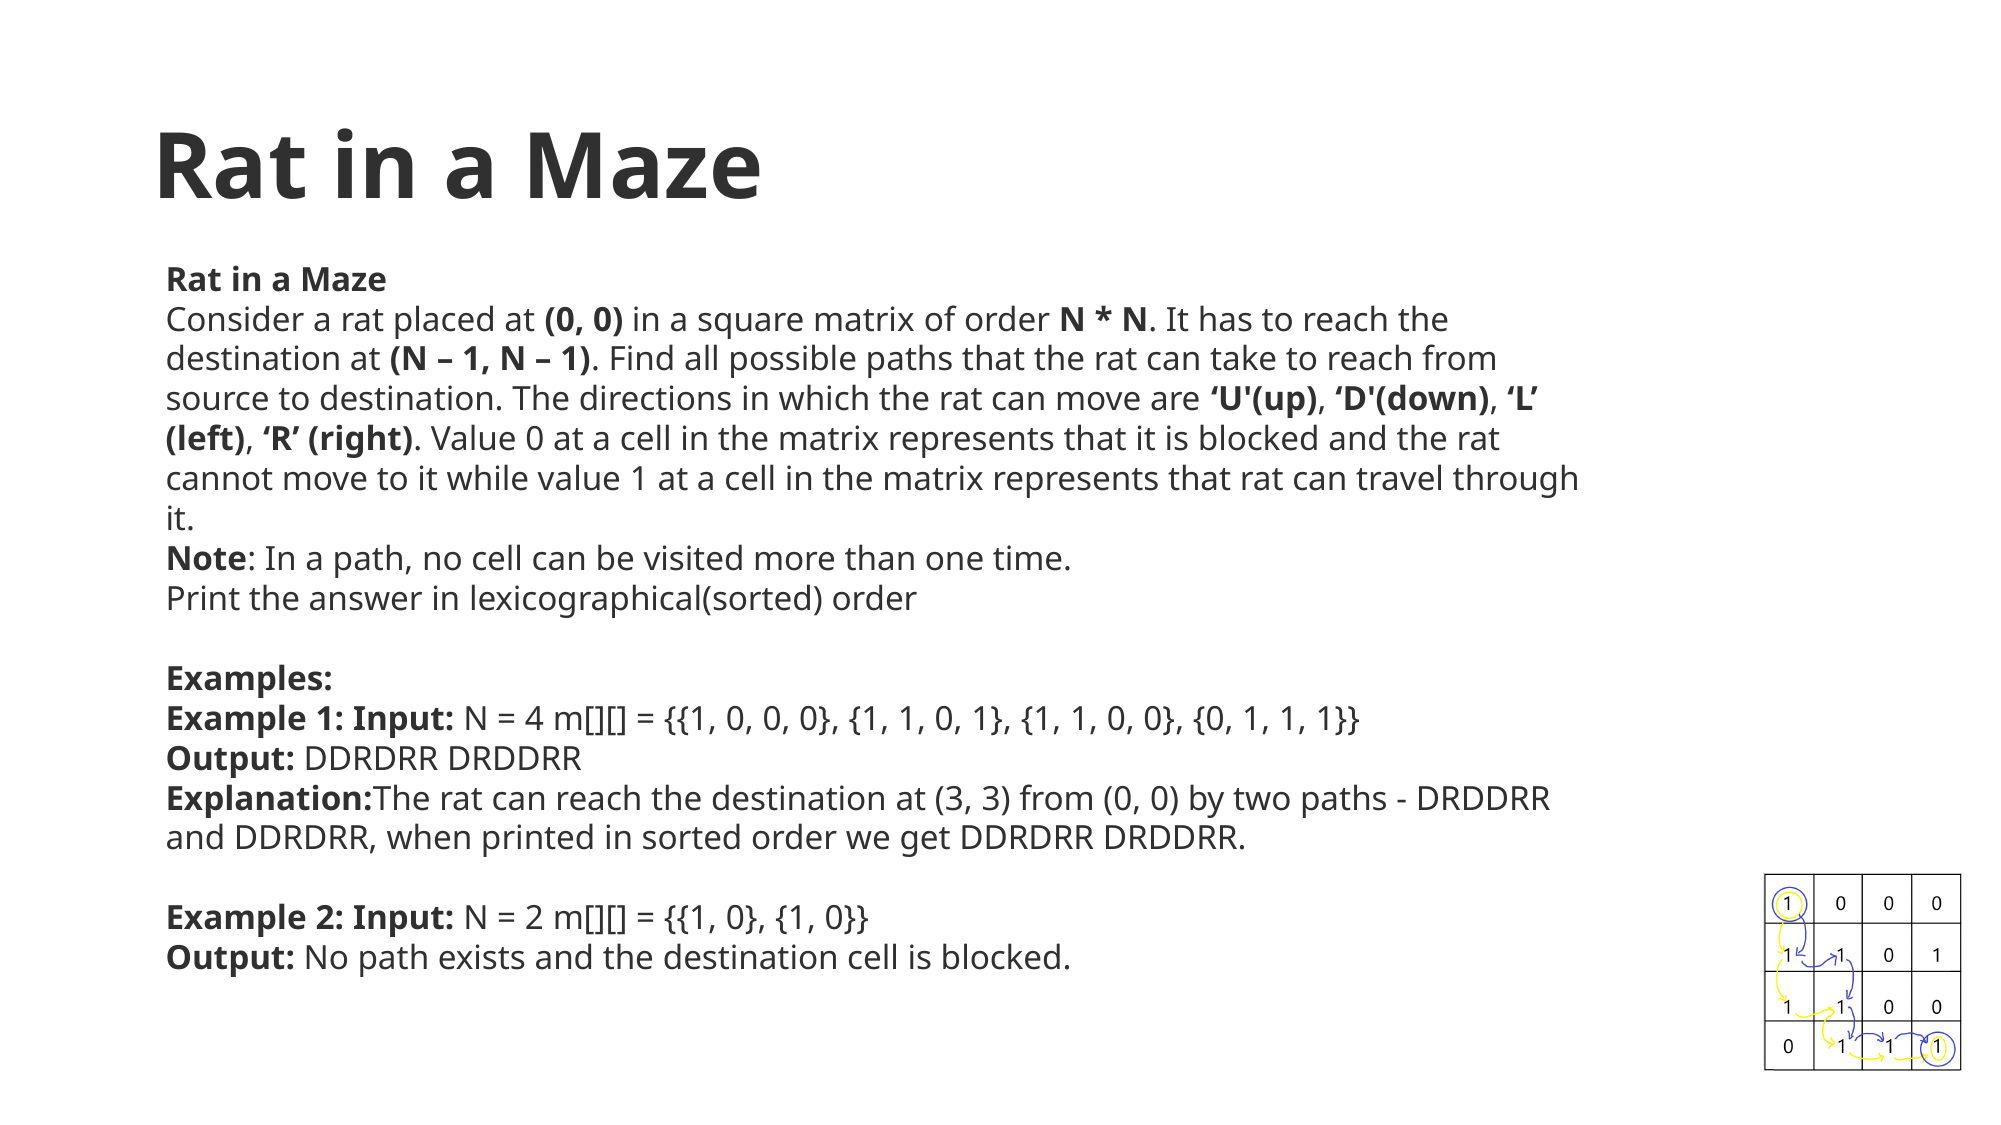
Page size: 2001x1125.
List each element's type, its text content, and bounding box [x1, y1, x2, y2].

picture [1763, 873, 1962, 1071]
title Rat in a Maze [137, 59, 1863, 278]
text_box Rat in a Maze Consider a rat placed at (0, 0) in a square matrix of order N * N. It has to reach the destination at (N – 1, N – 1). Find all possible paths that the rat can take to reach from source to destination. The directions in which the rat can move are ‘U'(up), ‘D'(down), ‘L’ (left), ‘R’ (right). Value 0 at a cell in the matrix represents that it is blocked and the rat cannot move to it while value 1 at a cell in the matrix represents that rat can travel through it. Note: In a path, no cell can be visited more than one time. Print the answer in lexicographical(sorted) order Examples: Example 1: Input: N = 4 m[][] = {{1, 0, 0, 0}, {1, 1, 0, 1}, {1, 1, 0, 0}, {0, 1, 1, 1}} Output: DDRDRR DRDDRR Explanation:The rat can reach the destination at (3, 3) from (0, 0) by two paths - DRDDRR and DDRDRR, when printed in sorted order we get DDRDRR DRDDRR. Example 2: Input: N = 2 m[][] = {{1, 0}, {1, 0}} Output: No path exists and the destination cell is blocked. [150, 250, 1601, 1016]
